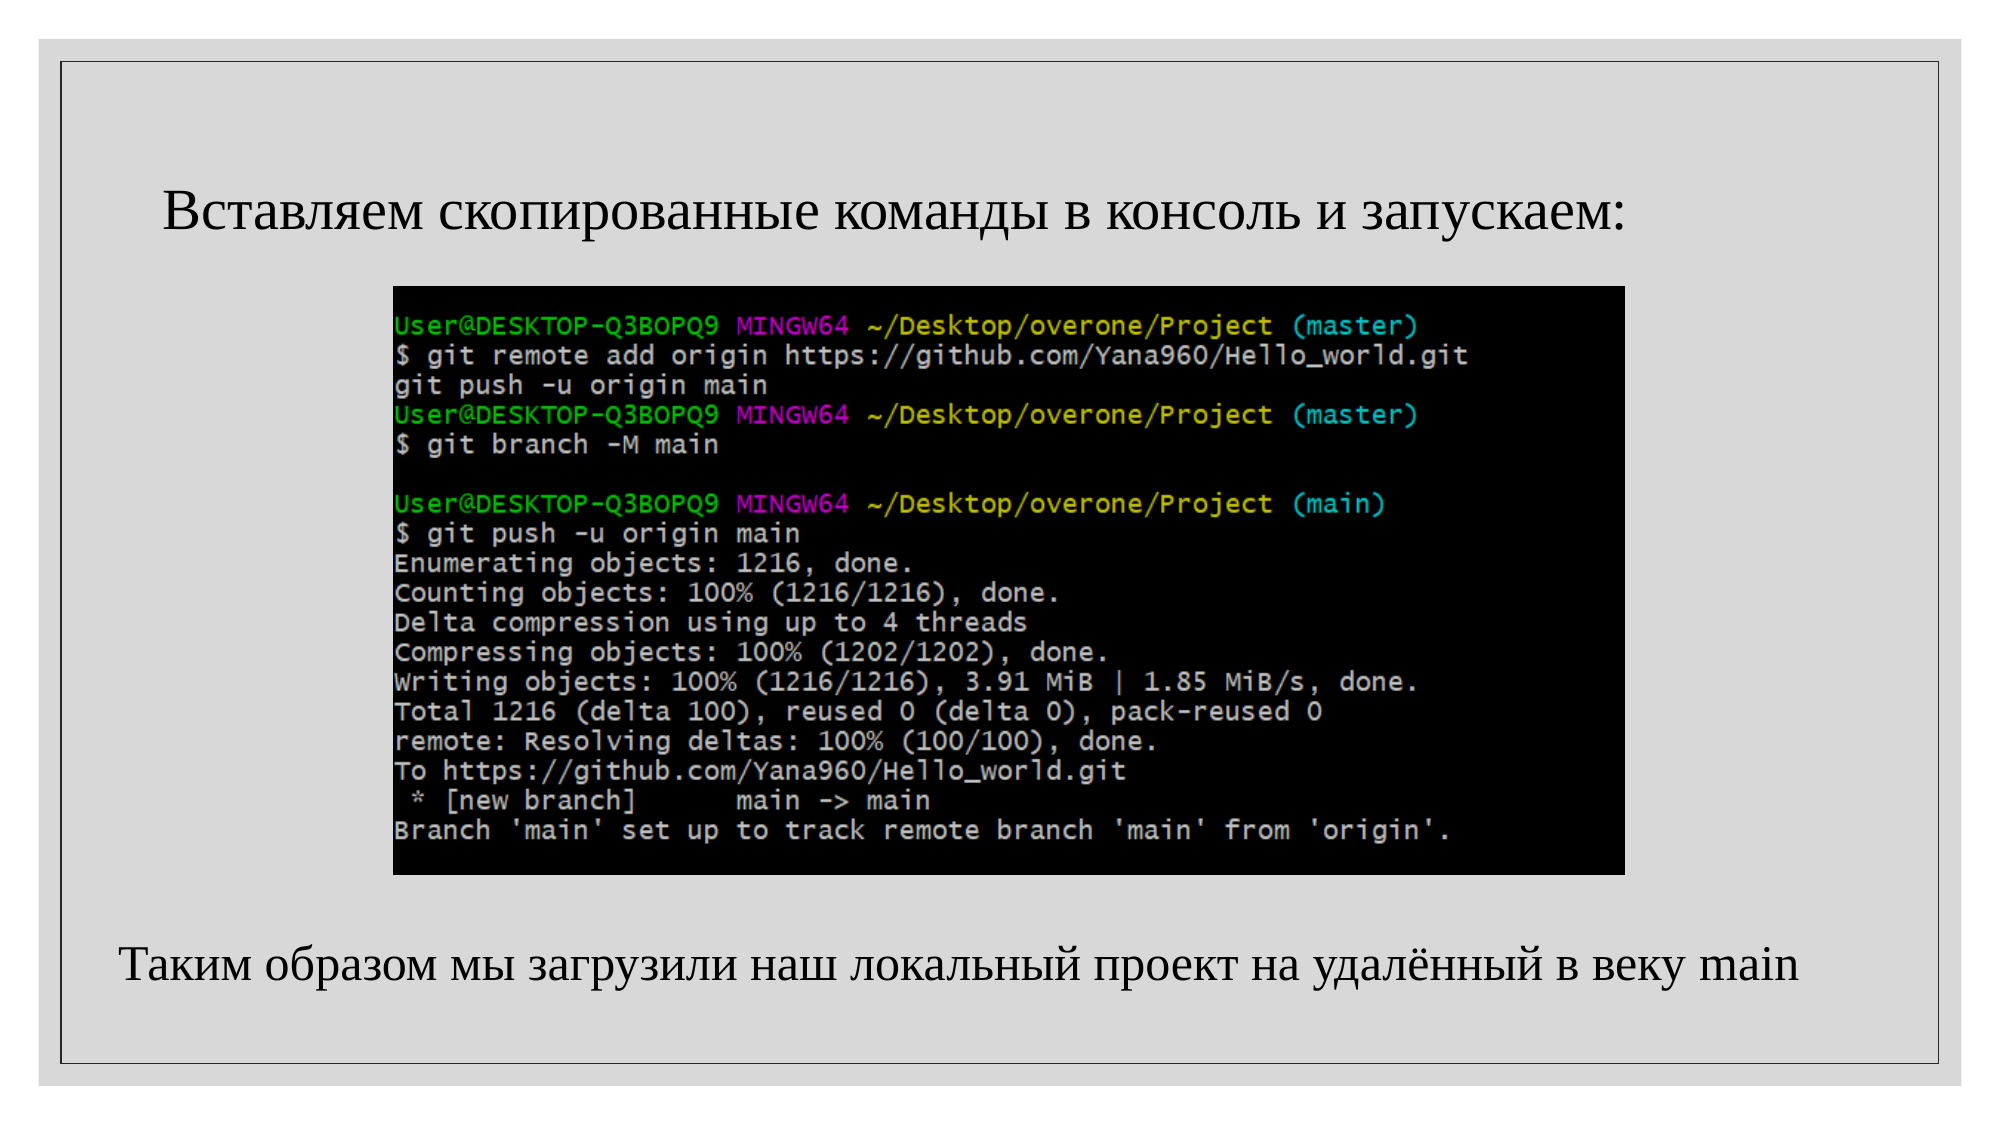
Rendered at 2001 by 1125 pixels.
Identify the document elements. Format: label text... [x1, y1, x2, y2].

text_box Таким образом мы загрузили наш локальный проект на удалённый в веку main [103, 923, 1916, 998]
picture [393, 286, 1625, 875]
text_box Вставляем скопированные команды в консоль и запускаем: [148, 163, 1871, 249]
